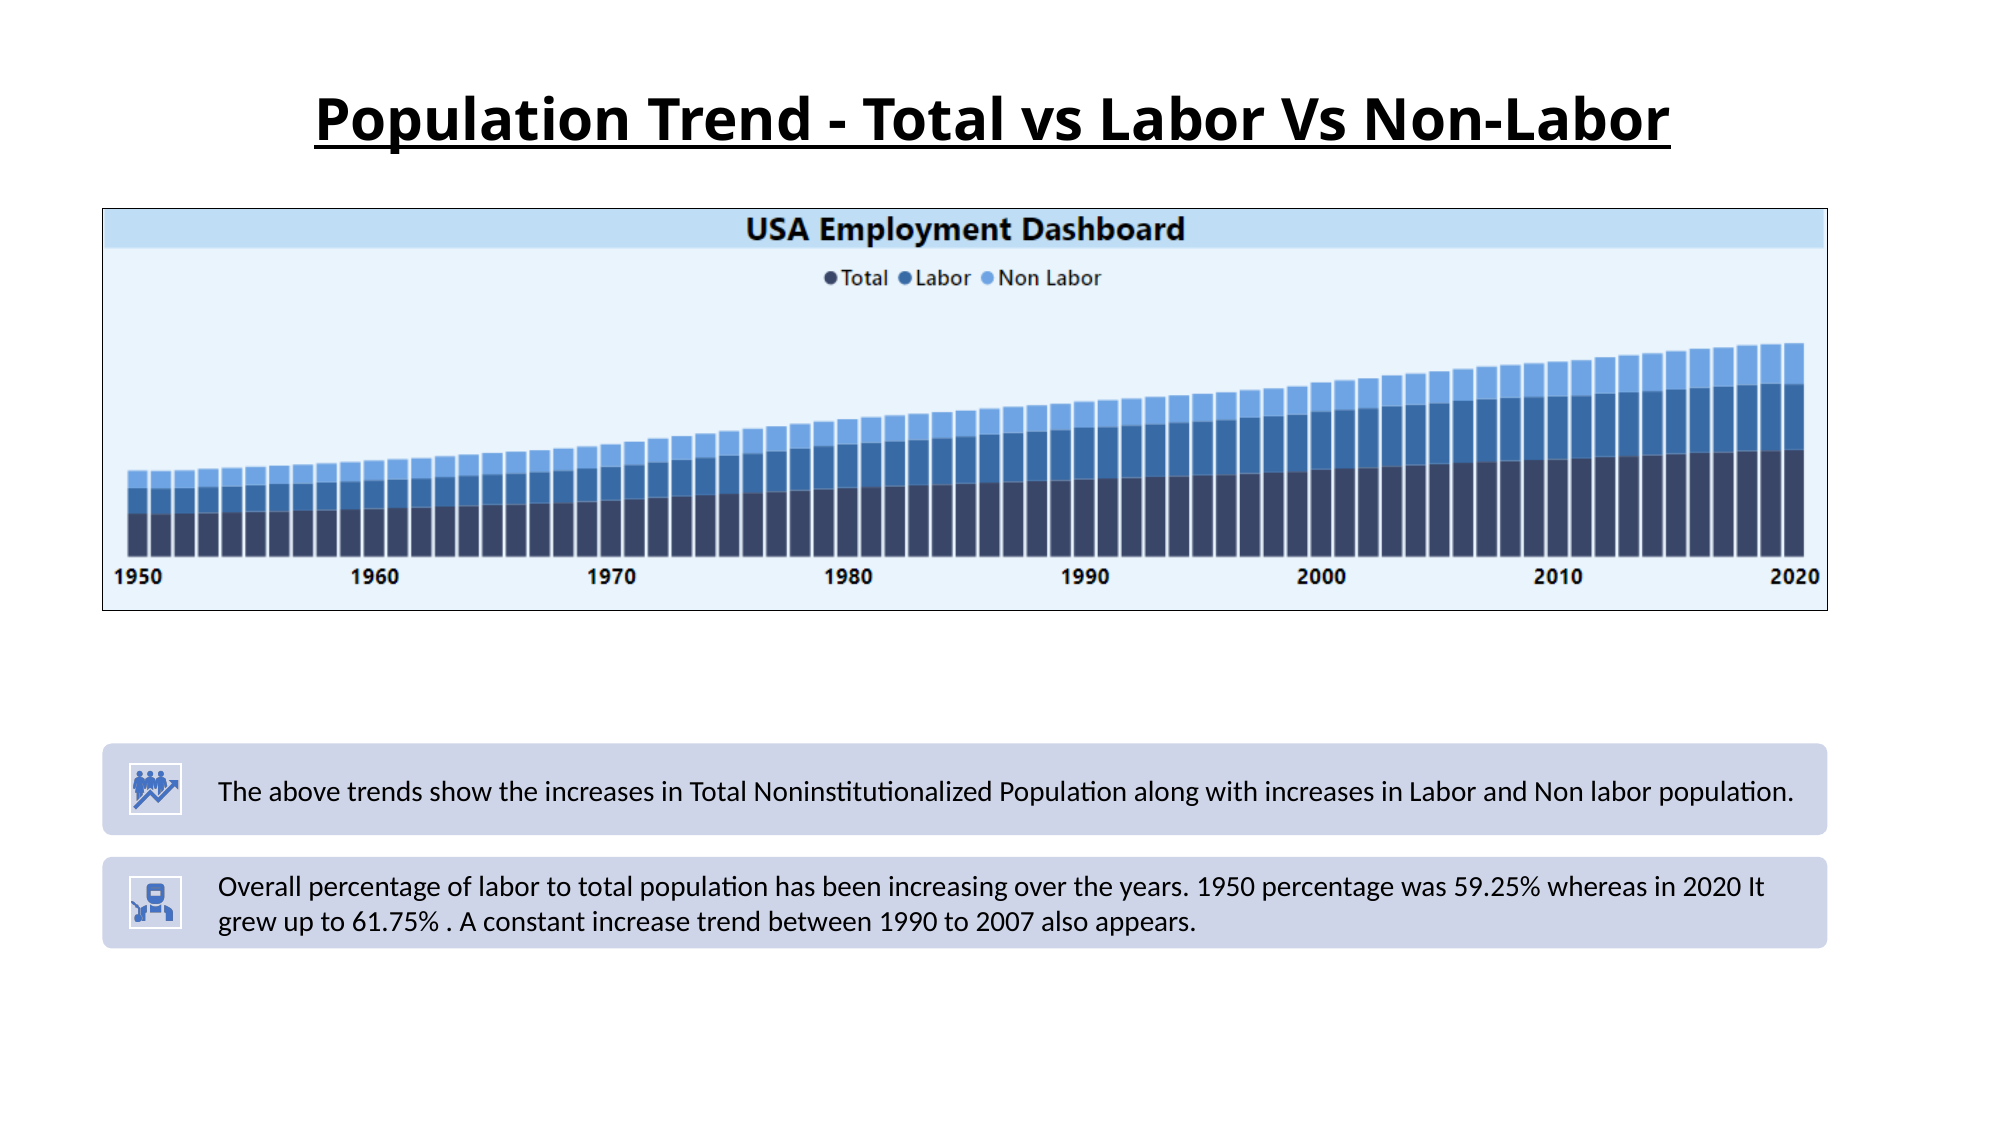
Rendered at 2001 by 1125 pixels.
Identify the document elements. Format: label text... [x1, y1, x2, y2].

text_box Population Trend - Total vs Labor Vs Non-Labor [44, 74, 1756, 160]
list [102, 208, 1828, 611]
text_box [102, 702, 1828, 990]
